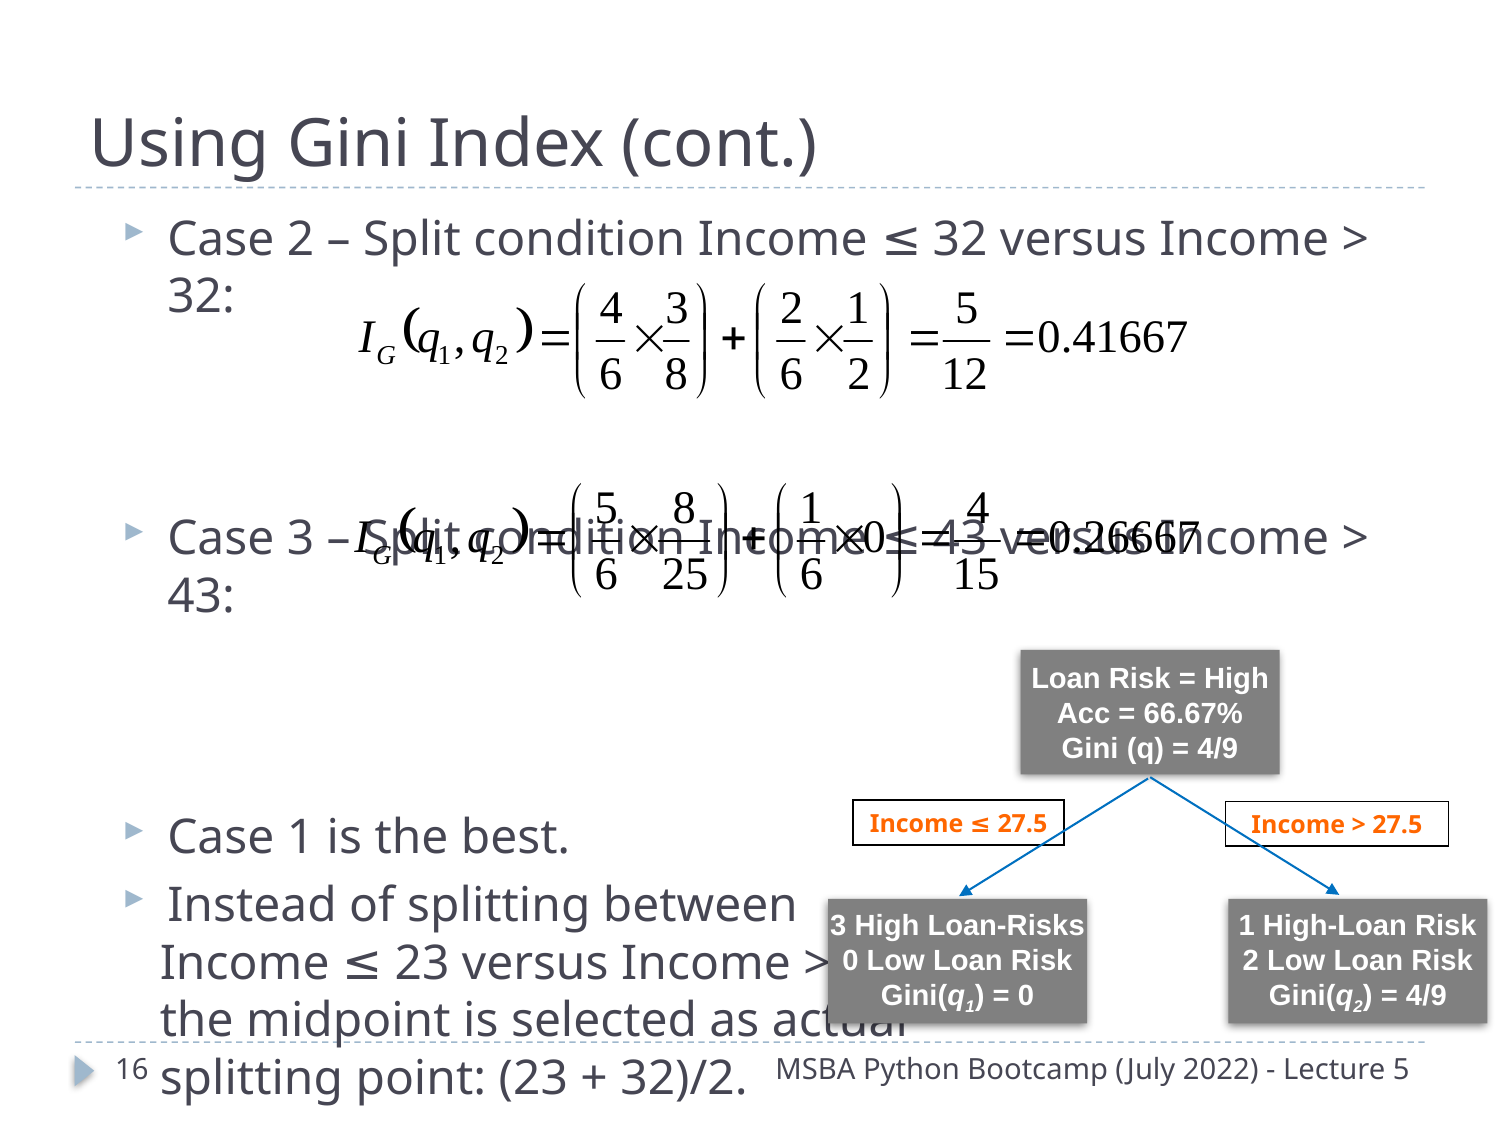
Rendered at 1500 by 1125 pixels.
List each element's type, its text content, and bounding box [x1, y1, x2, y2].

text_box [349, 274, 1199, 408]
footer MSBA Python Bootcamp (July 2022) - Lecture 5 [426, 1042, 1425, 1103]
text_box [827, 649, 1488, 1024]
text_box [345, 474, 1207, 608]
slide_number 15 [100, 1042, 426, 1103]
list Case 2 – Split condition Income ≤ 32 versus Income > 32: Case 3 – Split condition Income ≤ 43 versus Income > 43: Case 1 is the best. Instead of splitting between Income ≤ 23 versus Income > 23, the midpoint is selected as actual splitting point: (23 + 32)/2. [62, 200, 1413, 1010]
title Using Gini Index (cont.) [75, 24, 1425, 188]
